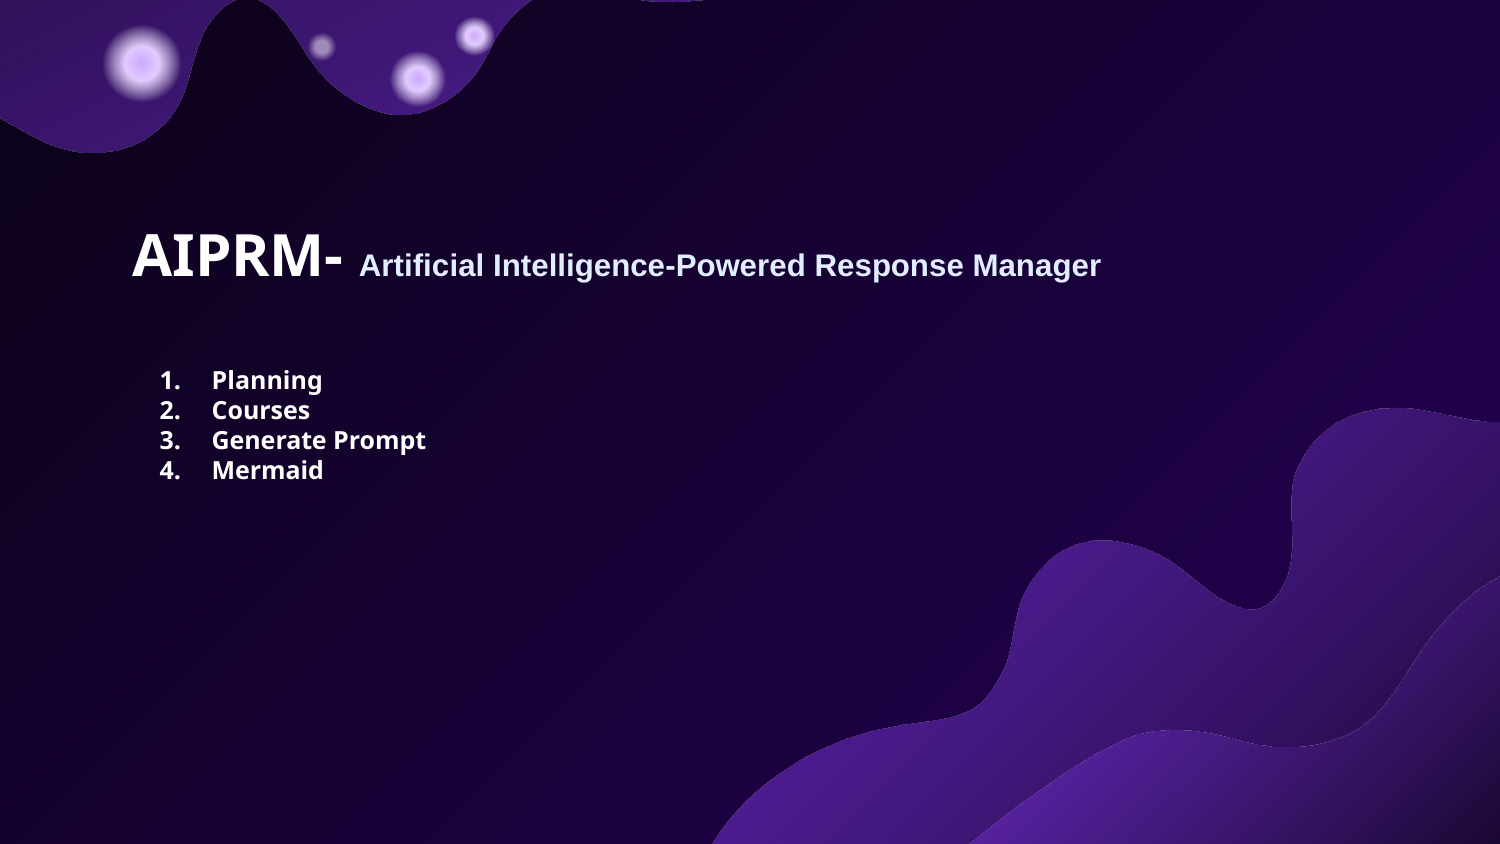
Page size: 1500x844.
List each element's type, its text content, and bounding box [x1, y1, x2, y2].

title AIPRM- Artificial Intelligence-Powered Response Manager [116, 204, 1280, 304]
list Planning Courses Generate Prompt Mermaid [121, 349, 965, 686]
